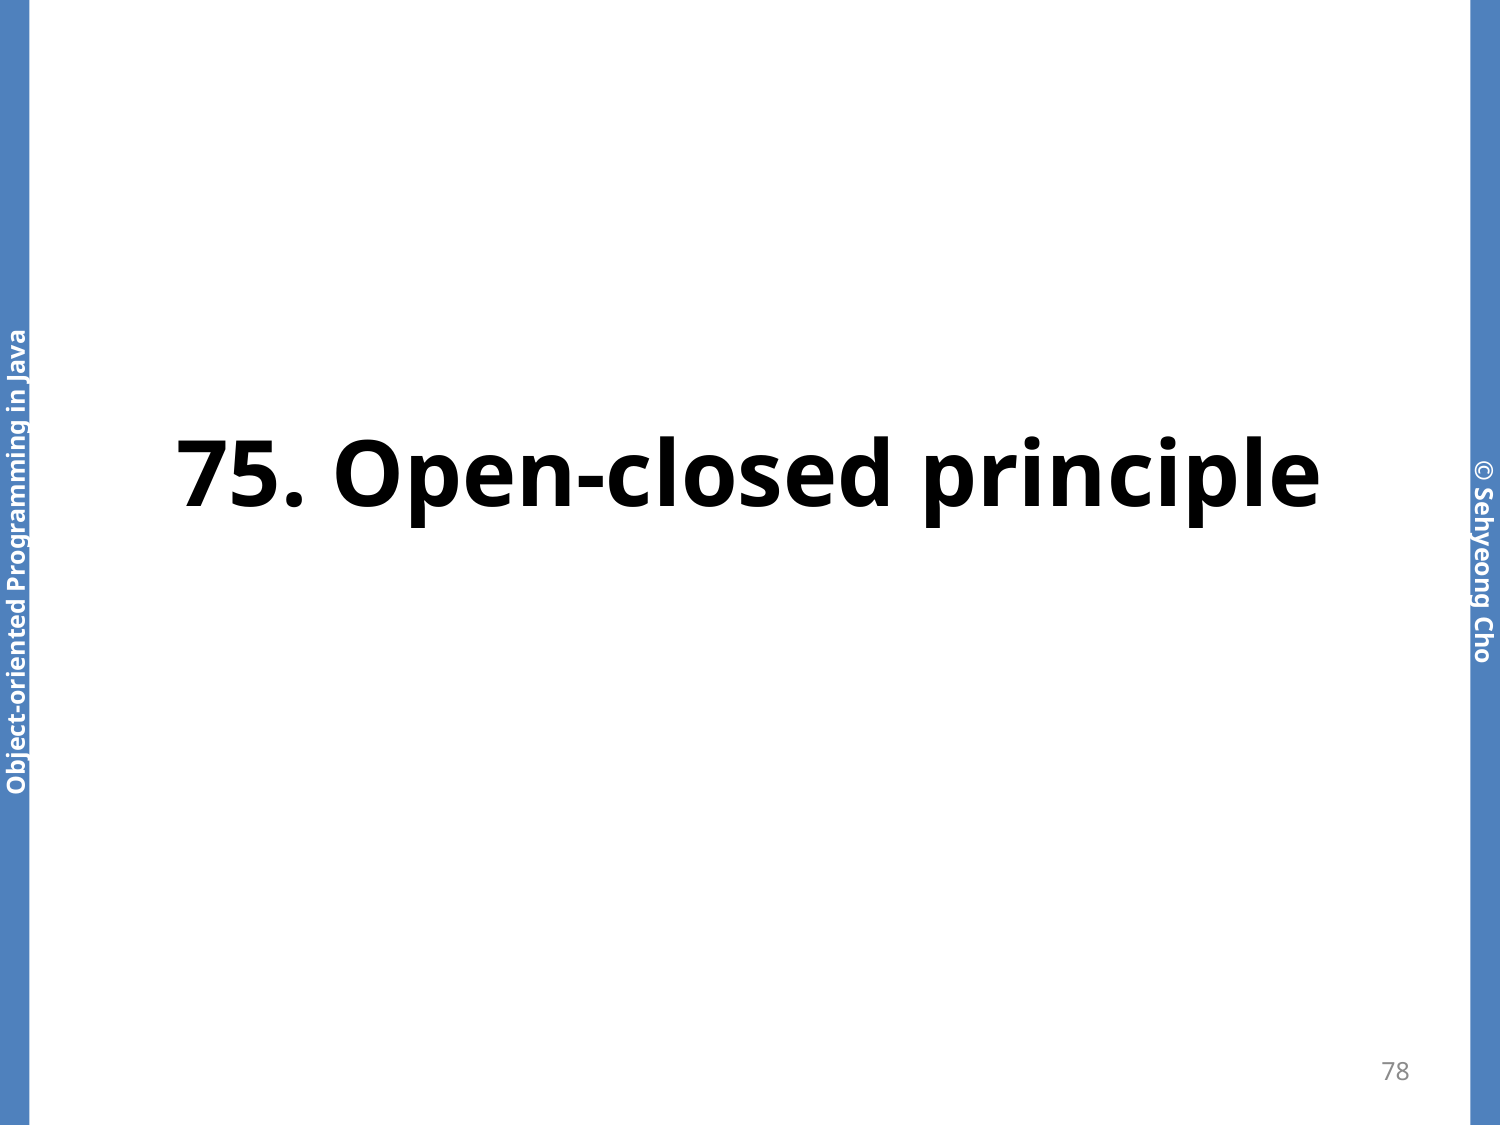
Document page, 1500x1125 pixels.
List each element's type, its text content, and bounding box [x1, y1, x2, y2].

slide_number 78 [1074, 1042, 1425, 1103]
title 75. Open-closed principle [112, 349, 1388, 591]
